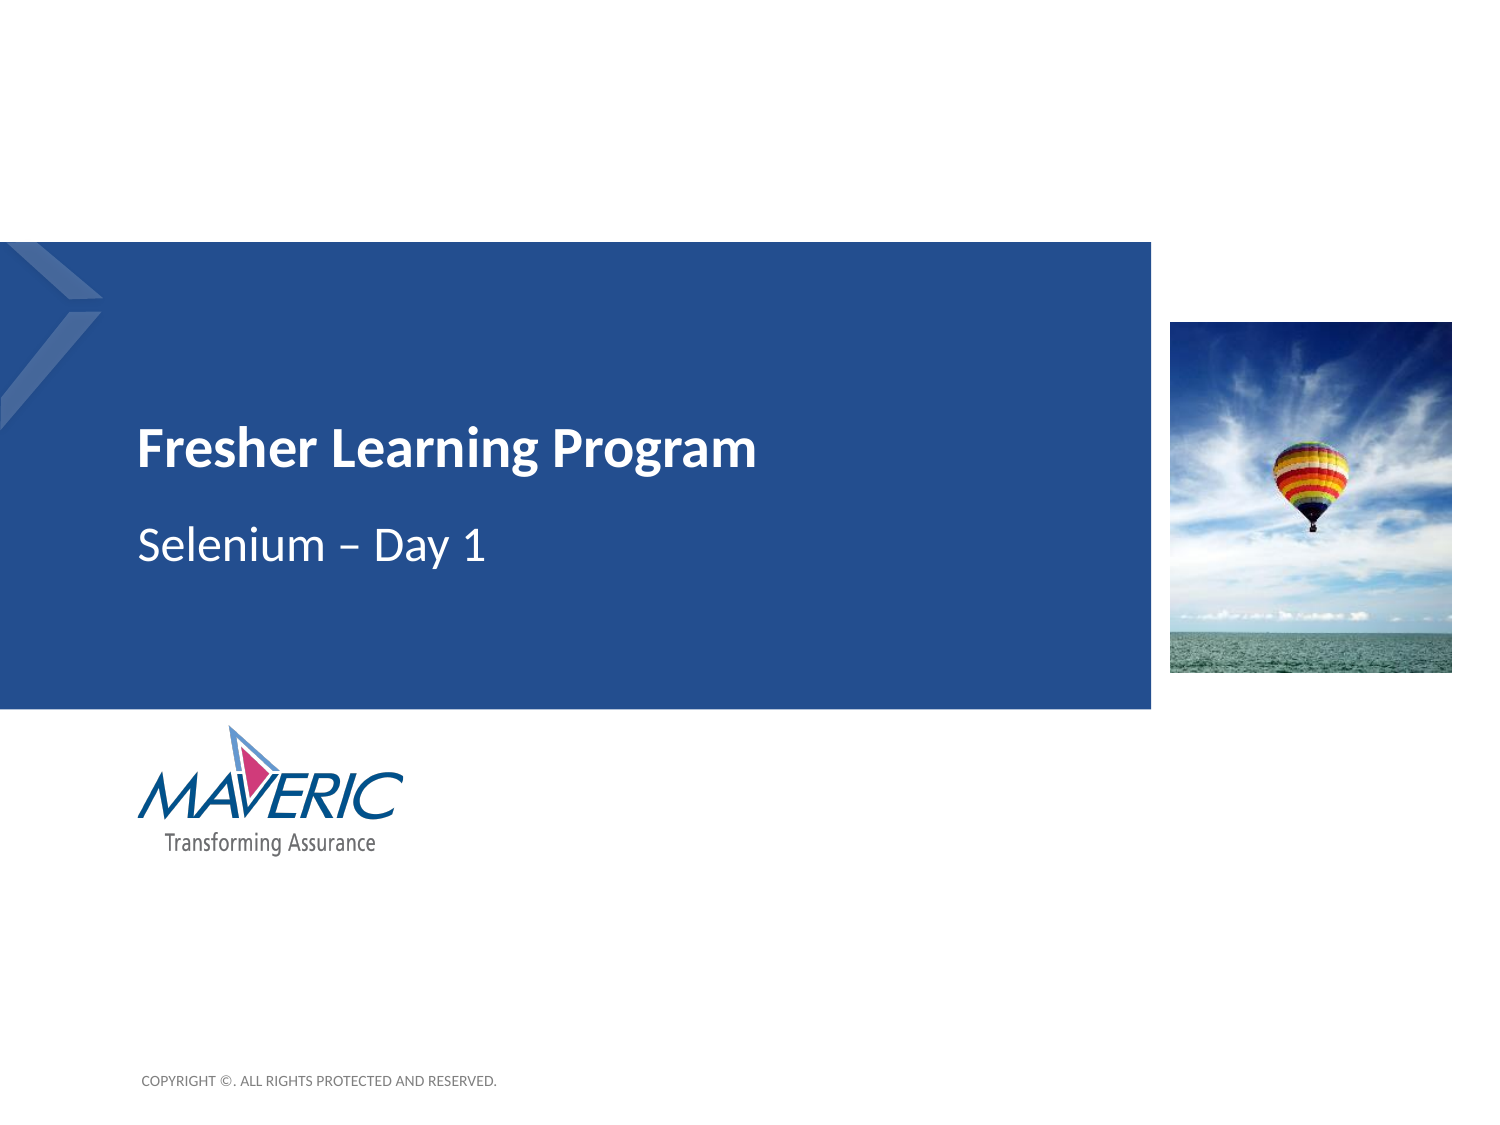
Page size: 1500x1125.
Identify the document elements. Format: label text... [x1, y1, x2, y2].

subtitle Selenium – Day 1 [137, 511, 1134, 572]
title Fresher Learning Program [137, 408, 1134, 479]
picture [1169, 321, 1452, 673]
